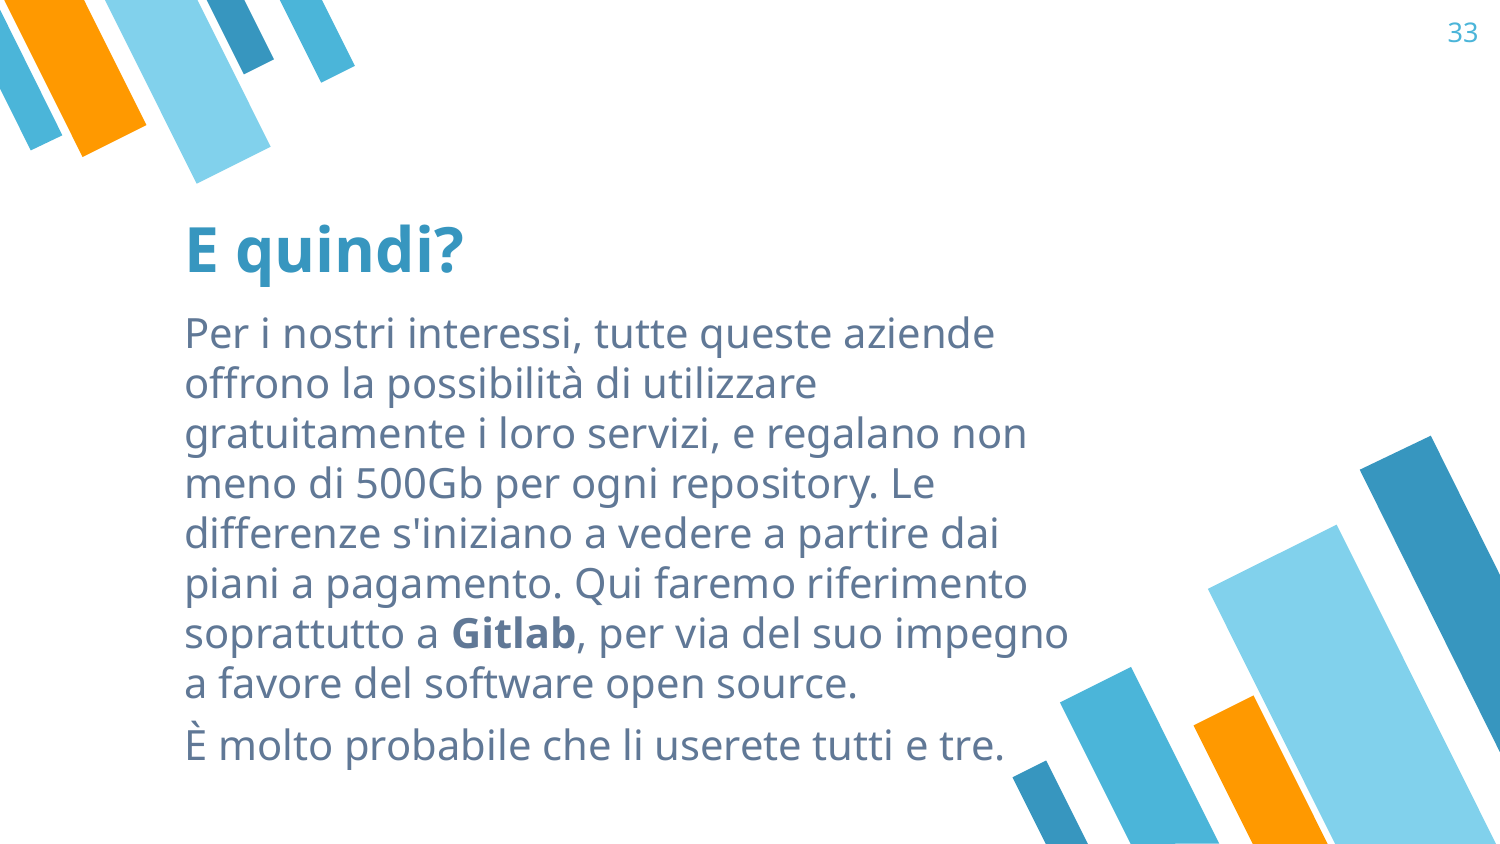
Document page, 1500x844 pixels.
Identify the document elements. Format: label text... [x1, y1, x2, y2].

title E quindi? [169, 188, 1115, 291]
list Per i nostri interessi, tutte queste aziende offrono la possibilità di utilizzare gratuitamente i loro servizi, e regalano non meno di 500Gb per ogni repository. Le differenze s'iniziano a vedere a partire dai piani a pagamento. Qui faremo riferimento soprattutto a Gitlab, per via del suo impegno a favore del software open source. È molto probabile che li userete tutti e tre. [169, 291, 1115, 706]
slide_number ‹#› [1403, 0, 1494, 65]
